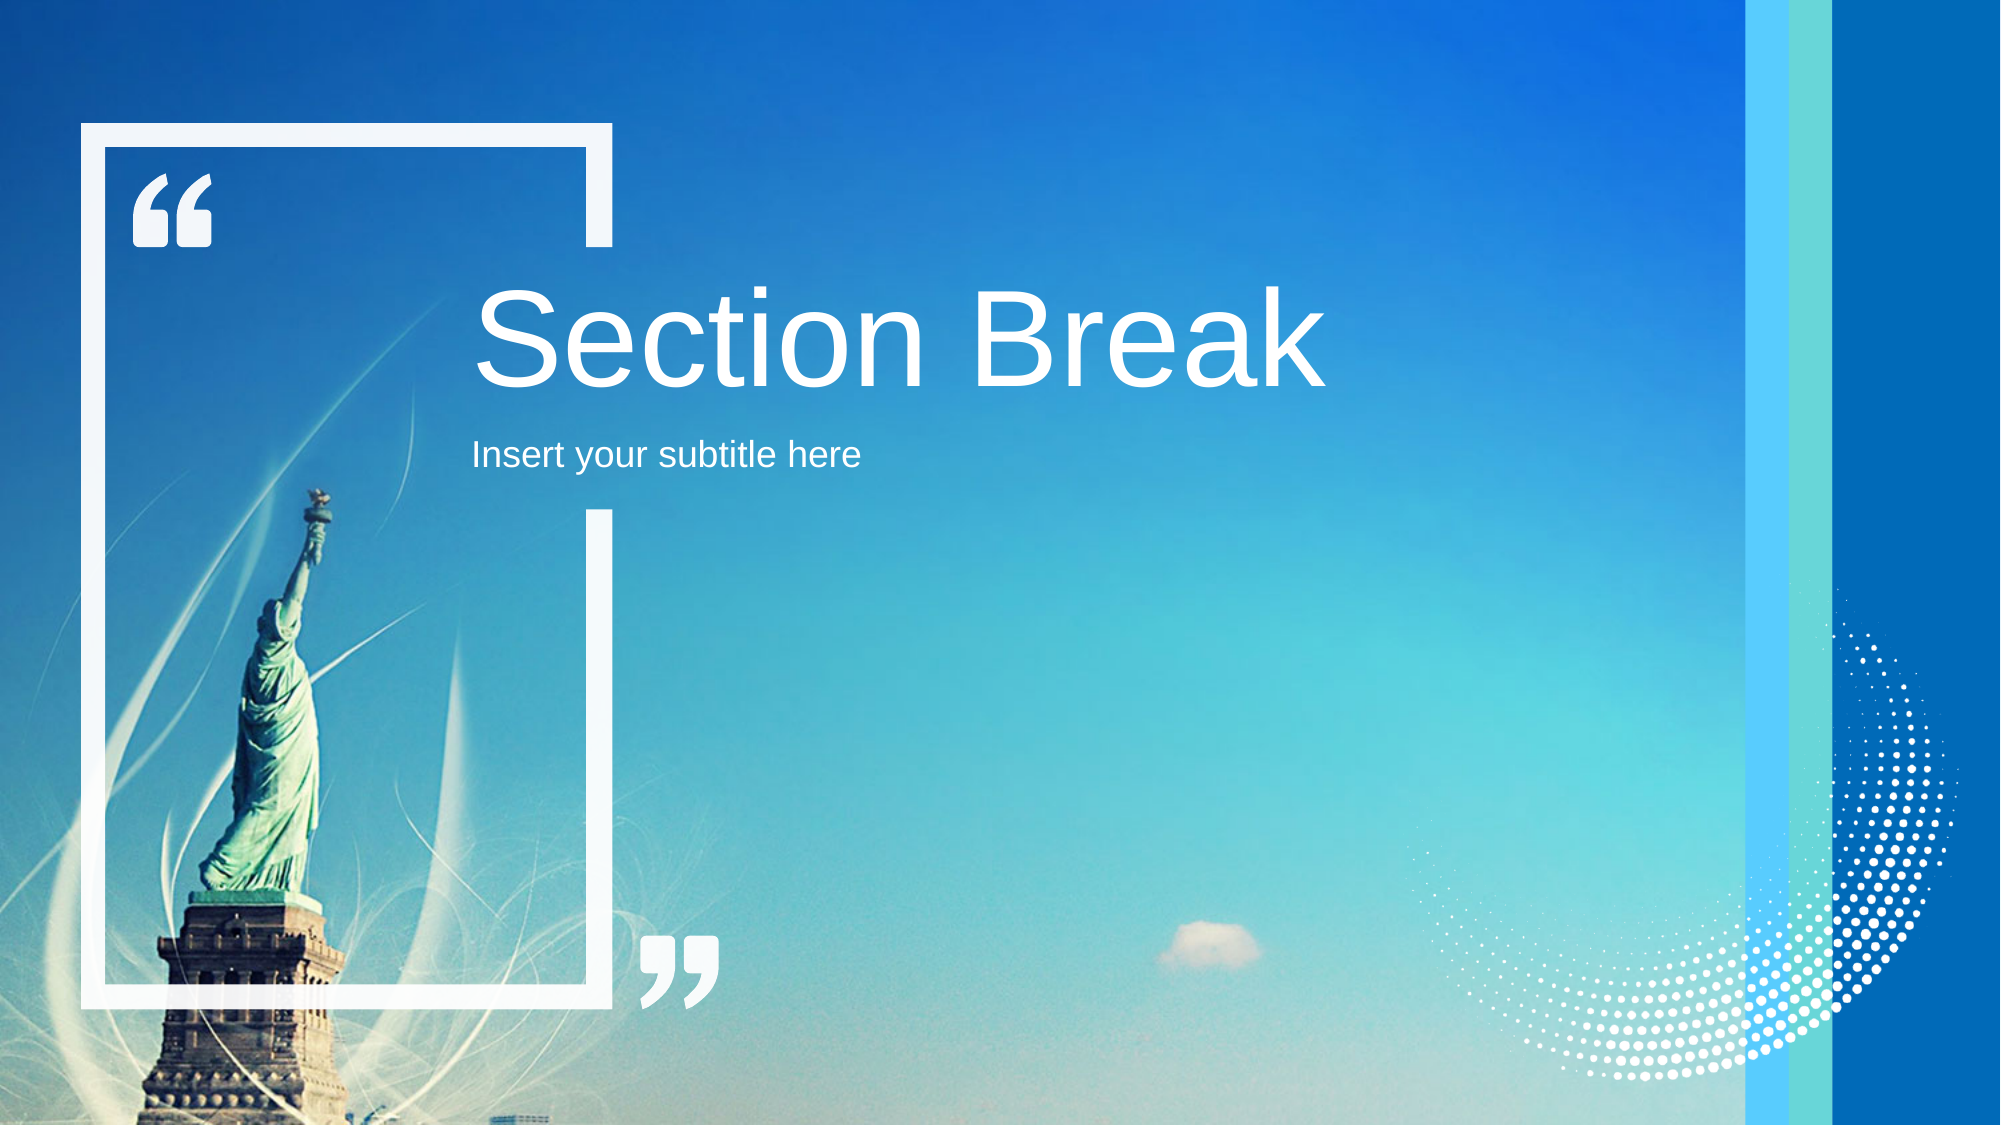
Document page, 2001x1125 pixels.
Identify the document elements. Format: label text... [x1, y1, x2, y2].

picture [0, 0, 2001, 1125]
list Section Break [456, 261, 1668, 423]
list Insert your subtitle here [456, 425, 1668, 485]
